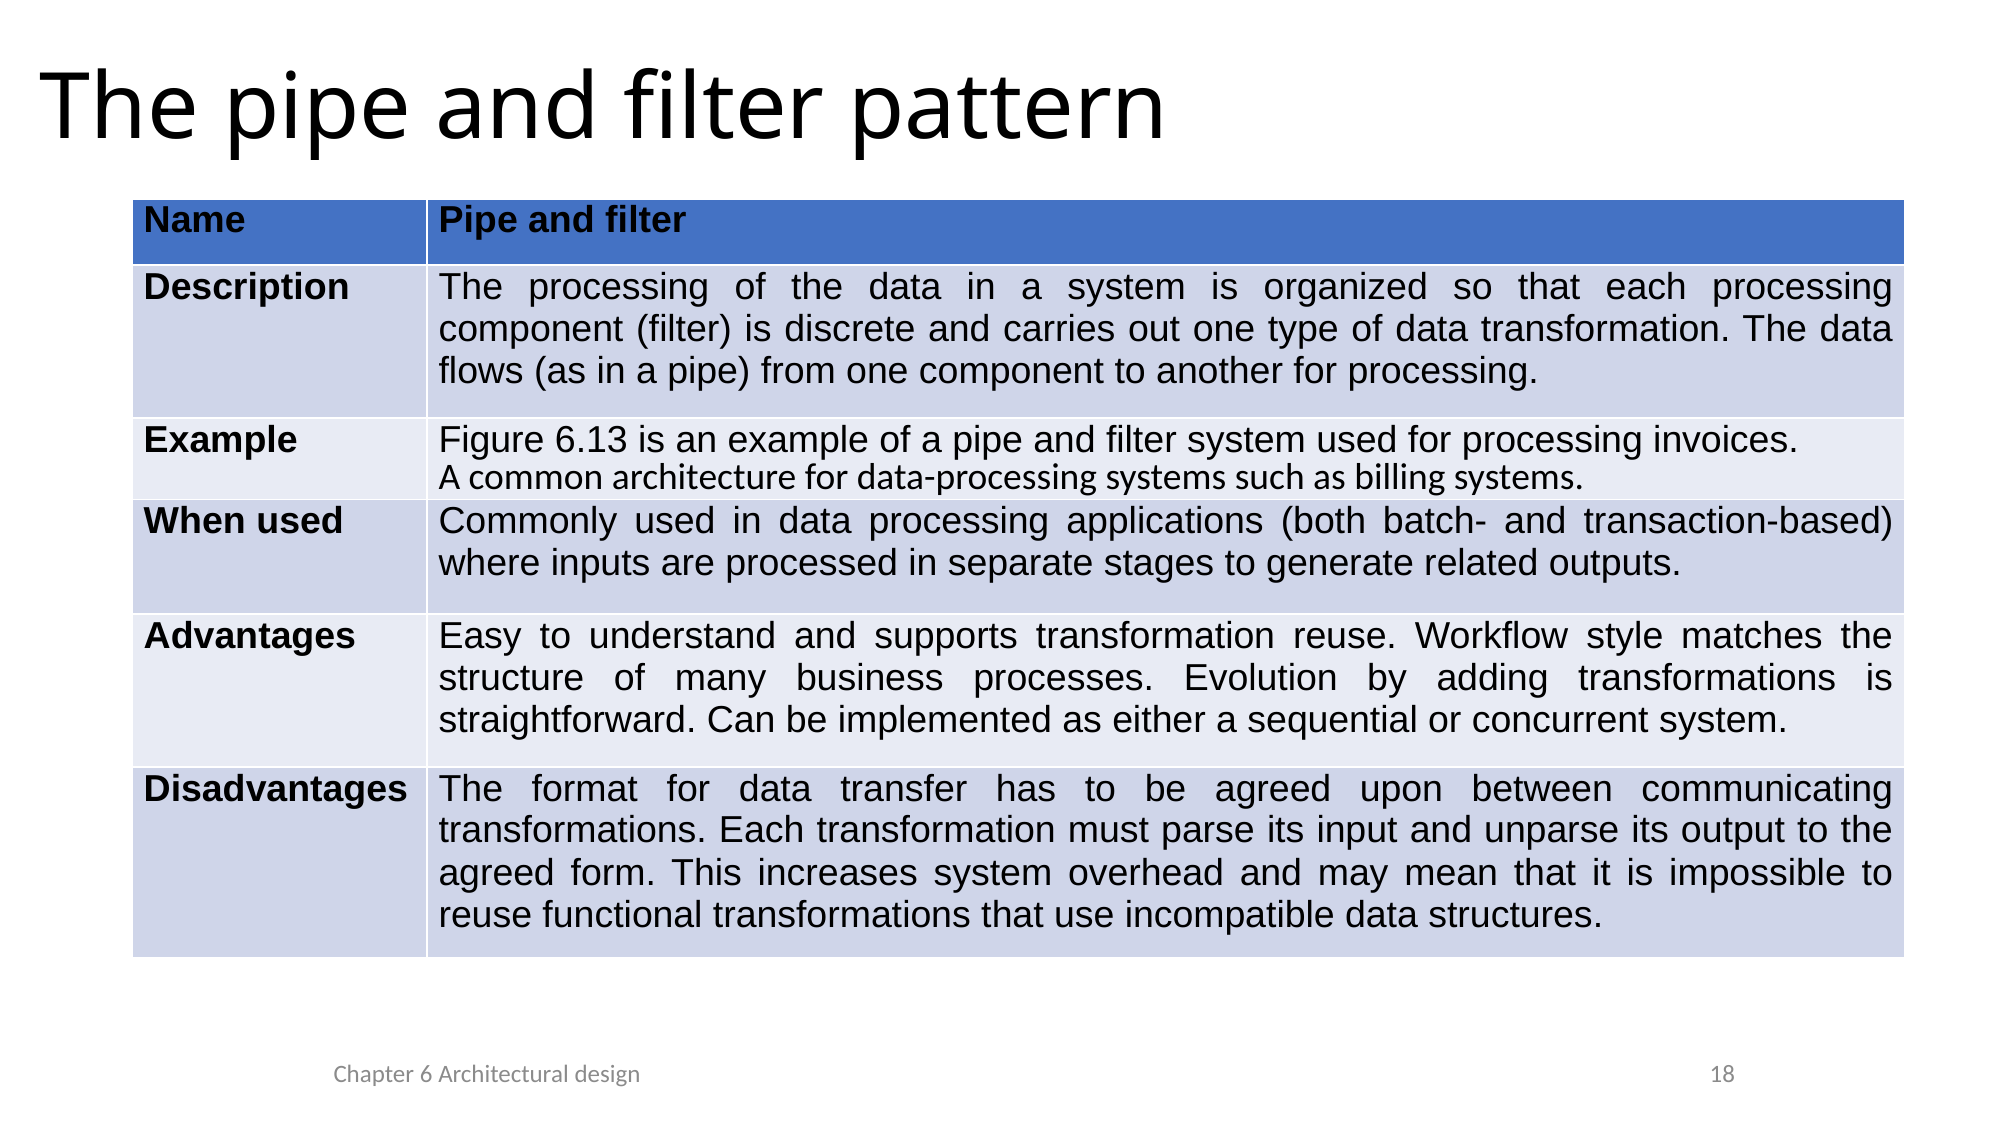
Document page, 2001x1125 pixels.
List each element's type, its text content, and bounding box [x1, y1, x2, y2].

slide_number 18 [1400, 1042, 1750, 1103]
footer Chapter 6 Architectural design [249, 1042, 725, 1103]
table_header Name [133, 200, 426, 264]
table_header Pipe and filter [428, 200, 1904, 264]
table_cell The format for data transfer has to be agreed upon between communicating transformations. Each transformation must parse its input and unparse its output to the agreed form. This increases system overhead and may mean that it is impossible to reuse functional transformations that use incompatible data structures. [428, 768, 1904, 957]
title The pipe and filter pattern [24, 0, 1750, 218]
table_cell The processing of the data in a system is organized so that each processing component (filter) is discrete and carries out one type of data transformation. The data flows (as in a pipe) from one component to another for processing. [428, 266, 1904, 417]
table_cell Description [133, 266, 426, 417]
table_cell Commonly used in data processing applications (both batch- and transaction-based) where inputs are processed in separate stages to generate related outputs. [428, 500, 1904, 613]
table_cell When used [133, 500, 426, 613]
table_cell Example [133, 419, 426, 499]
table_cell Figure 6.13 is an example of a pipe and filter system used for processing invoices. A common architecture for data-processing systems such as billing systems. [428, 419, 1904, 499]
table_cell Advantages [133, 615, 426, 766]
table_cell Easy to understand and supports transformation reuse. Workflow style matches the structure of many business processes. Evolution by adding transformations is straightforward. Can be implemented as either a sequential or concurrent system. [428, 615, 1904, 766]
table_cell Disadvantages [133, 768, 426, 957]
